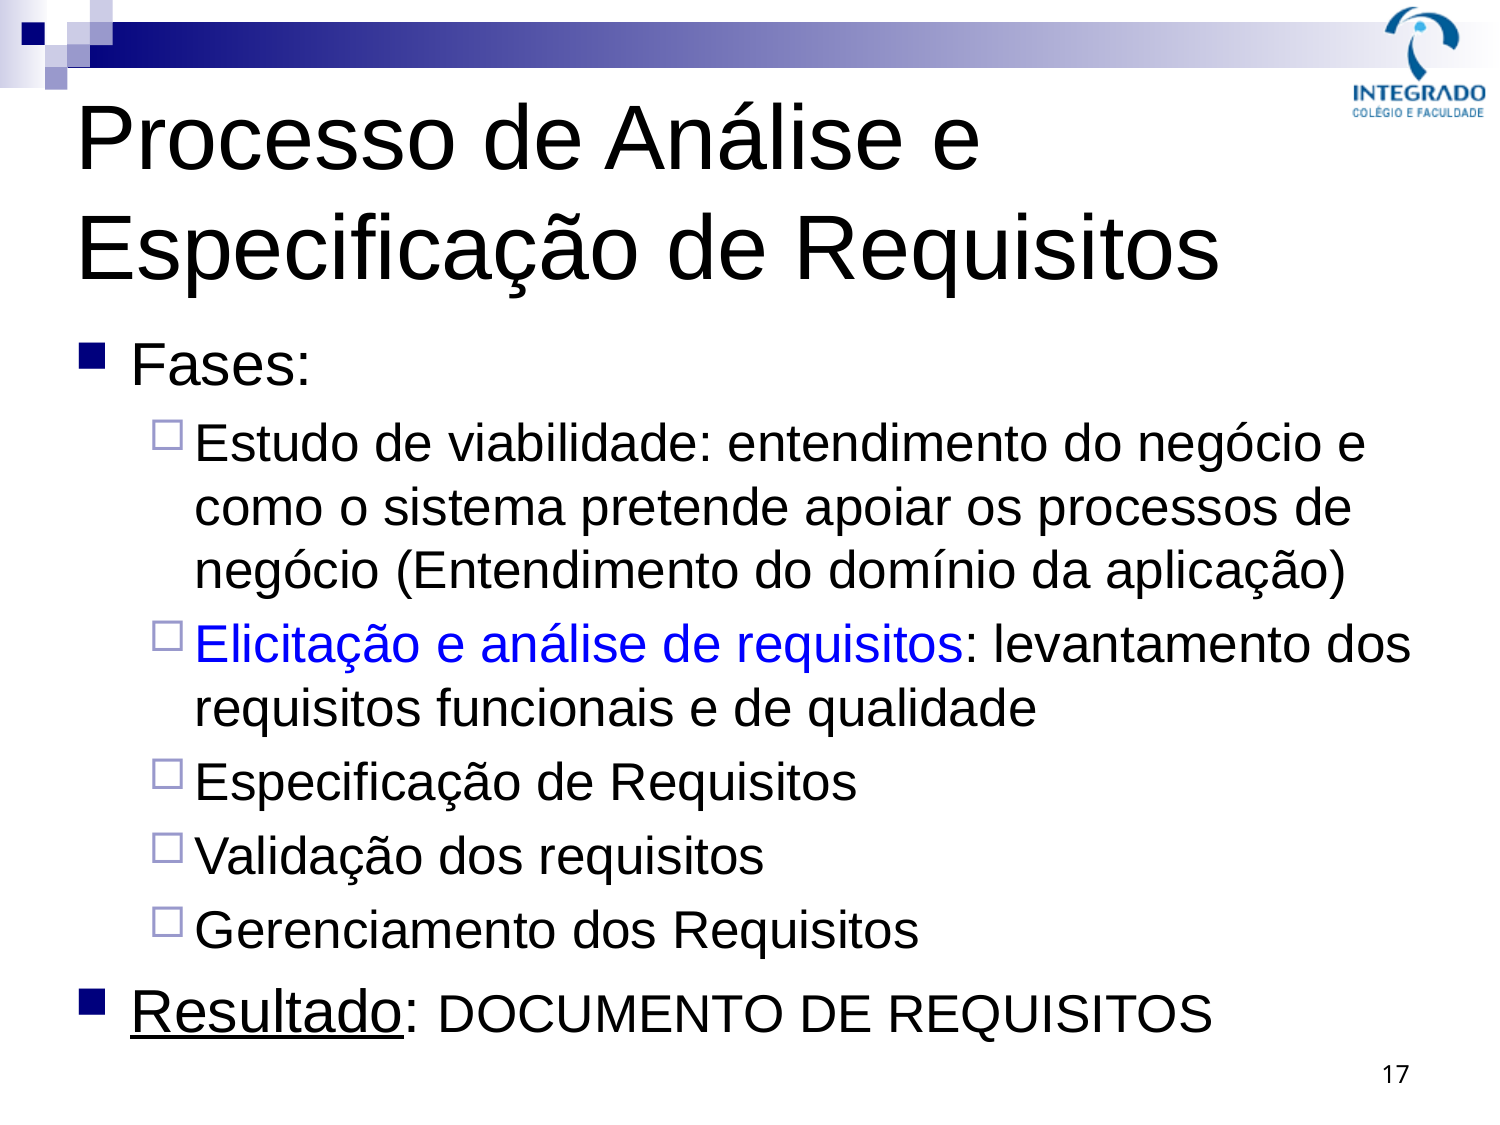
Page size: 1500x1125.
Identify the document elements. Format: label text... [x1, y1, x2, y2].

list Fases: Estudo de viabilidade: entendimento do negócio e como o sistema pretende apoiar os processos de negócio (Entendimento do domínio da aplicação) Elicitação e análise de requisitos: levantamento dos requisitos funcionais e de qualidade Especificação de Requisitos Validação dos requisitos Gerenciamento dos Requisitos Resultado: DOCUMENTO DE REQUISITOS [75, 324, 1425, 1059]
slide_number 17 [1074, 1024, 1426, 1101]
title Processo de Análise e Especificação de Requisitos [75, 77, 1425, 298]
picture [1343, 0, 1500, 127]
